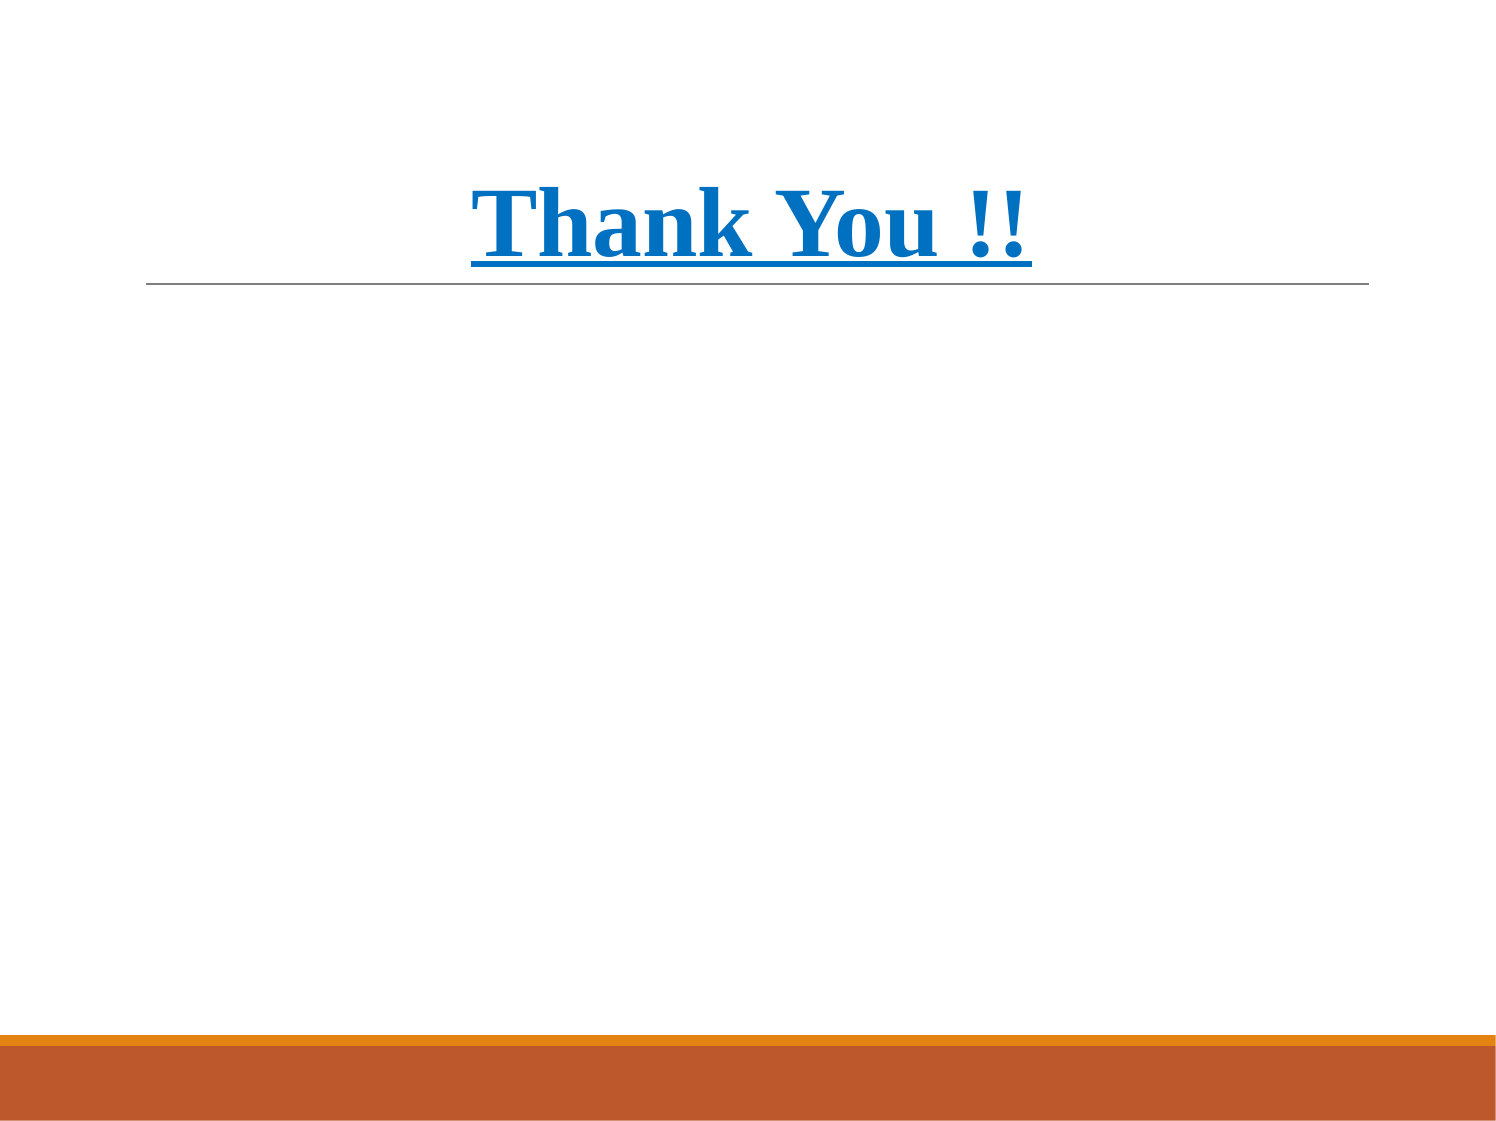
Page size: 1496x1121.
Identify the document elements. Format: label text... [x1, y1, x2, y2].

title Thank You !! [134, 46, 1369, 284]
